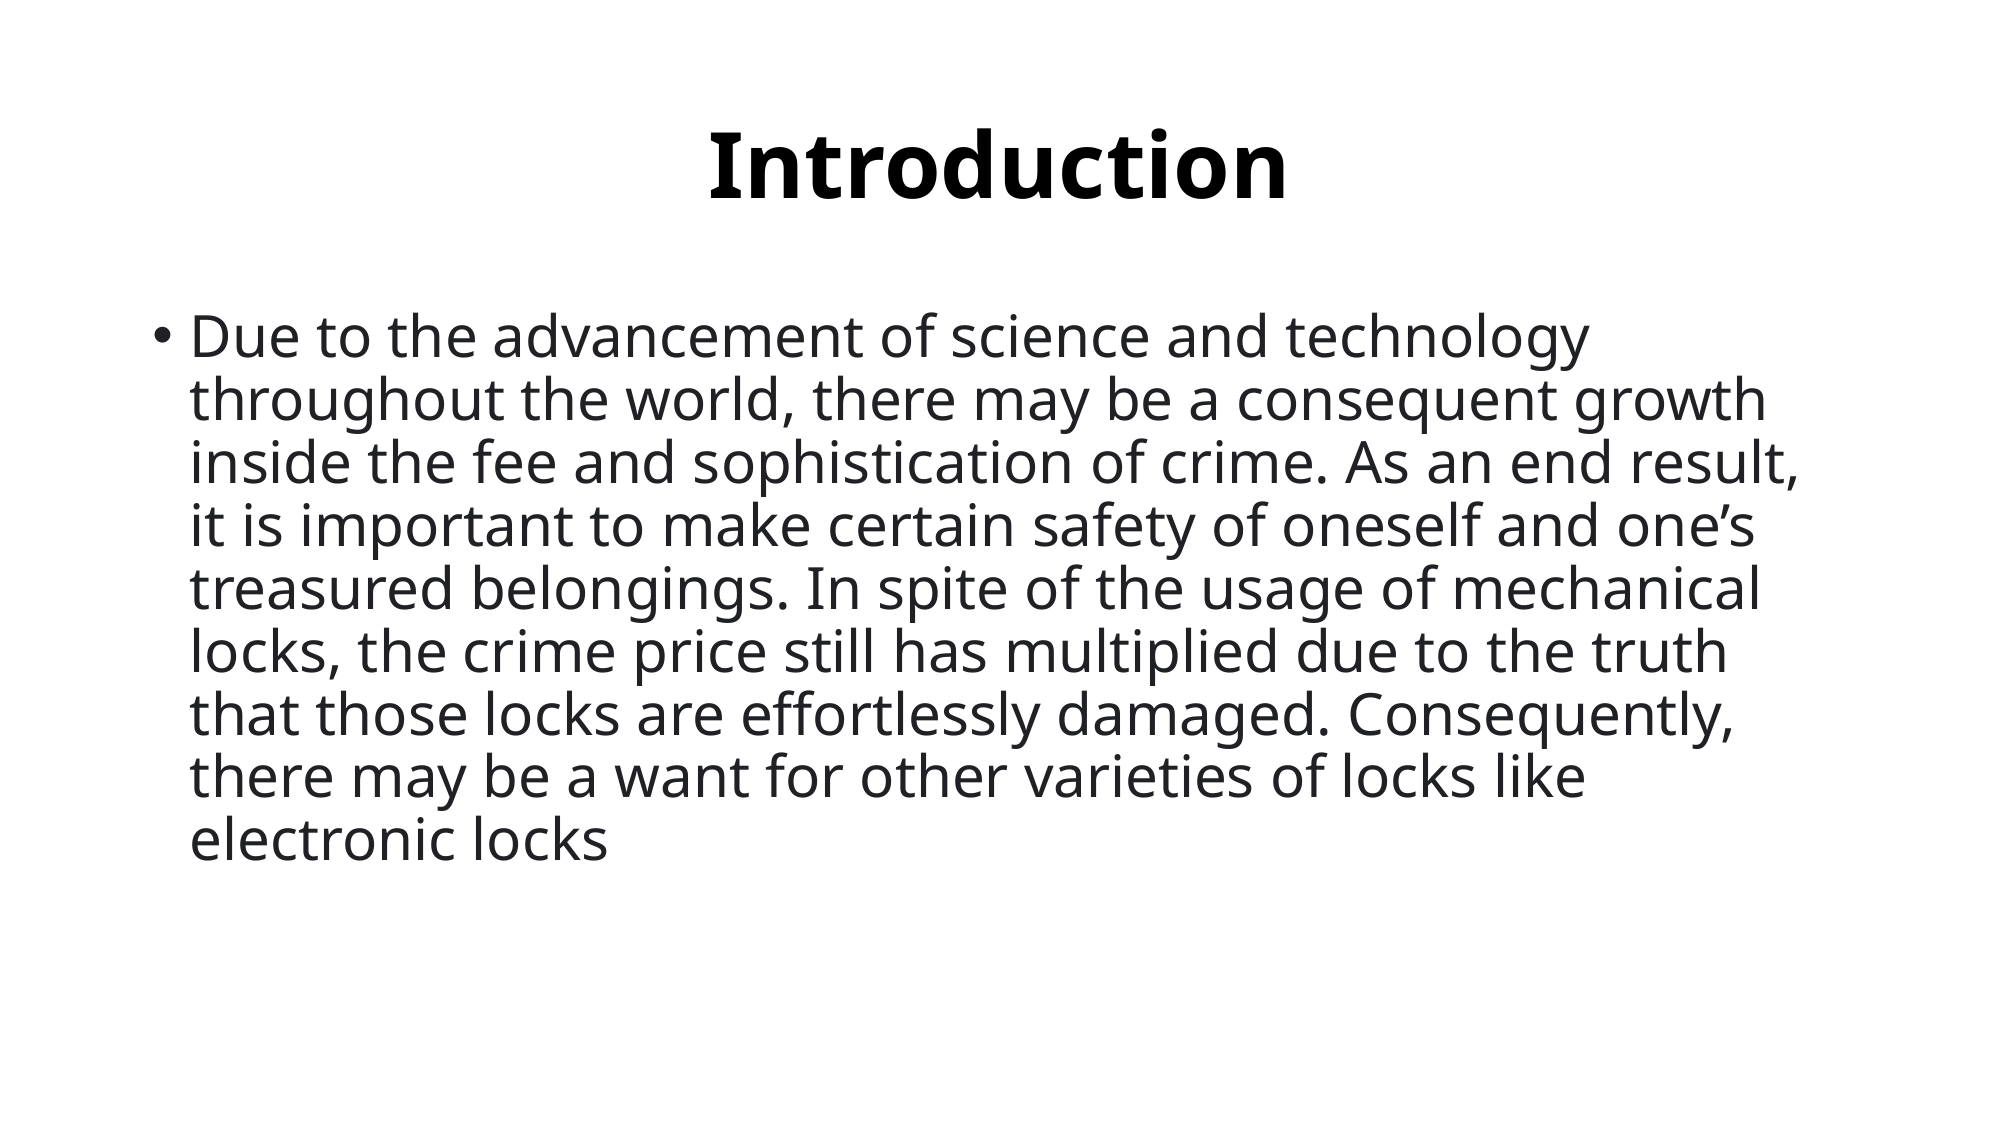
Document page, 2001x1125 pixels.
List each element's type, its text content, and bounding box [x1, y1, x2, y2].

title Introduction [137, 59, 1863, 278]
list Due to the advancement of science and technology throughout the world, there may be a consequent growth inside the fee and sophistication of crime. As an end result, it is important to make certain safety of oneself and one’s treasured belongings. In spite of the usage of mechanical locks, the crime price still has multiplied due to the truth that those locks are effortlessly damaged. Consequently, there may be a want for other varieties of locks like electronic locks [137, 299, 1863, 1014]
